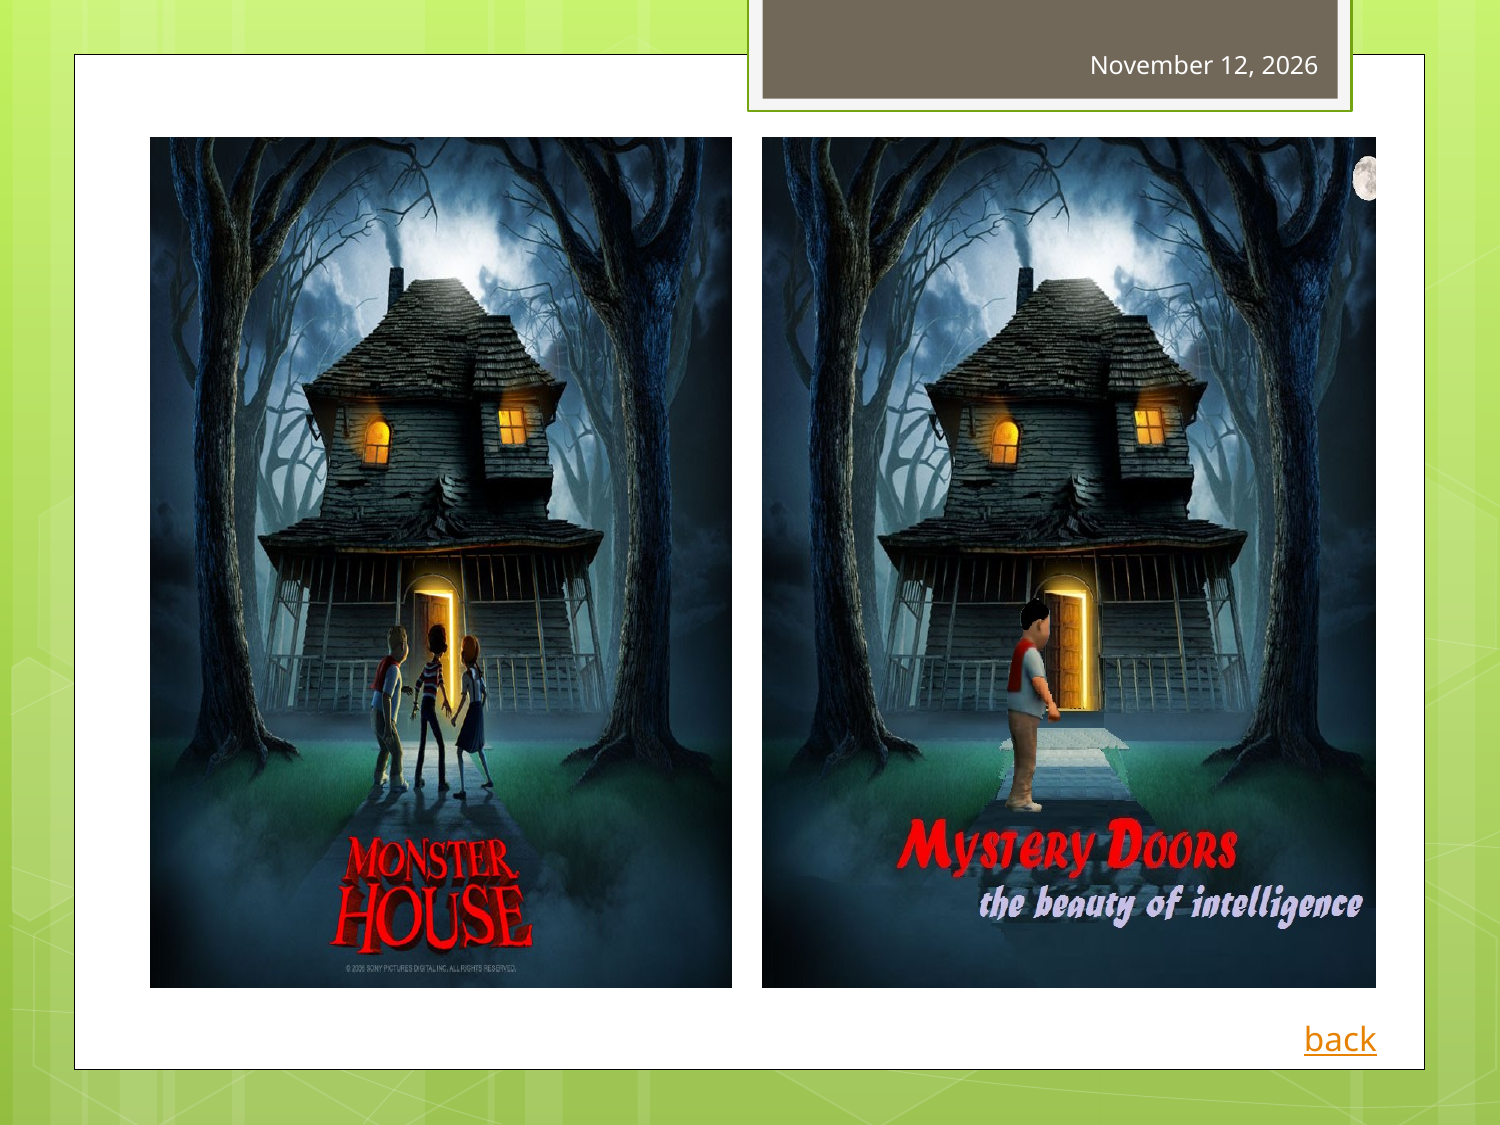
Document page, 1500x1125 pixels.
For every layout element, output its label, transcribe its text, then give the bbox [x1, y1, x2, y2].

picture [149, 137, 733, 988]
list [762, 137, 1376, 988]
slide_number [983, 36, 1334, 97]
text_box back [1289, 1010, 1392, 1071]
